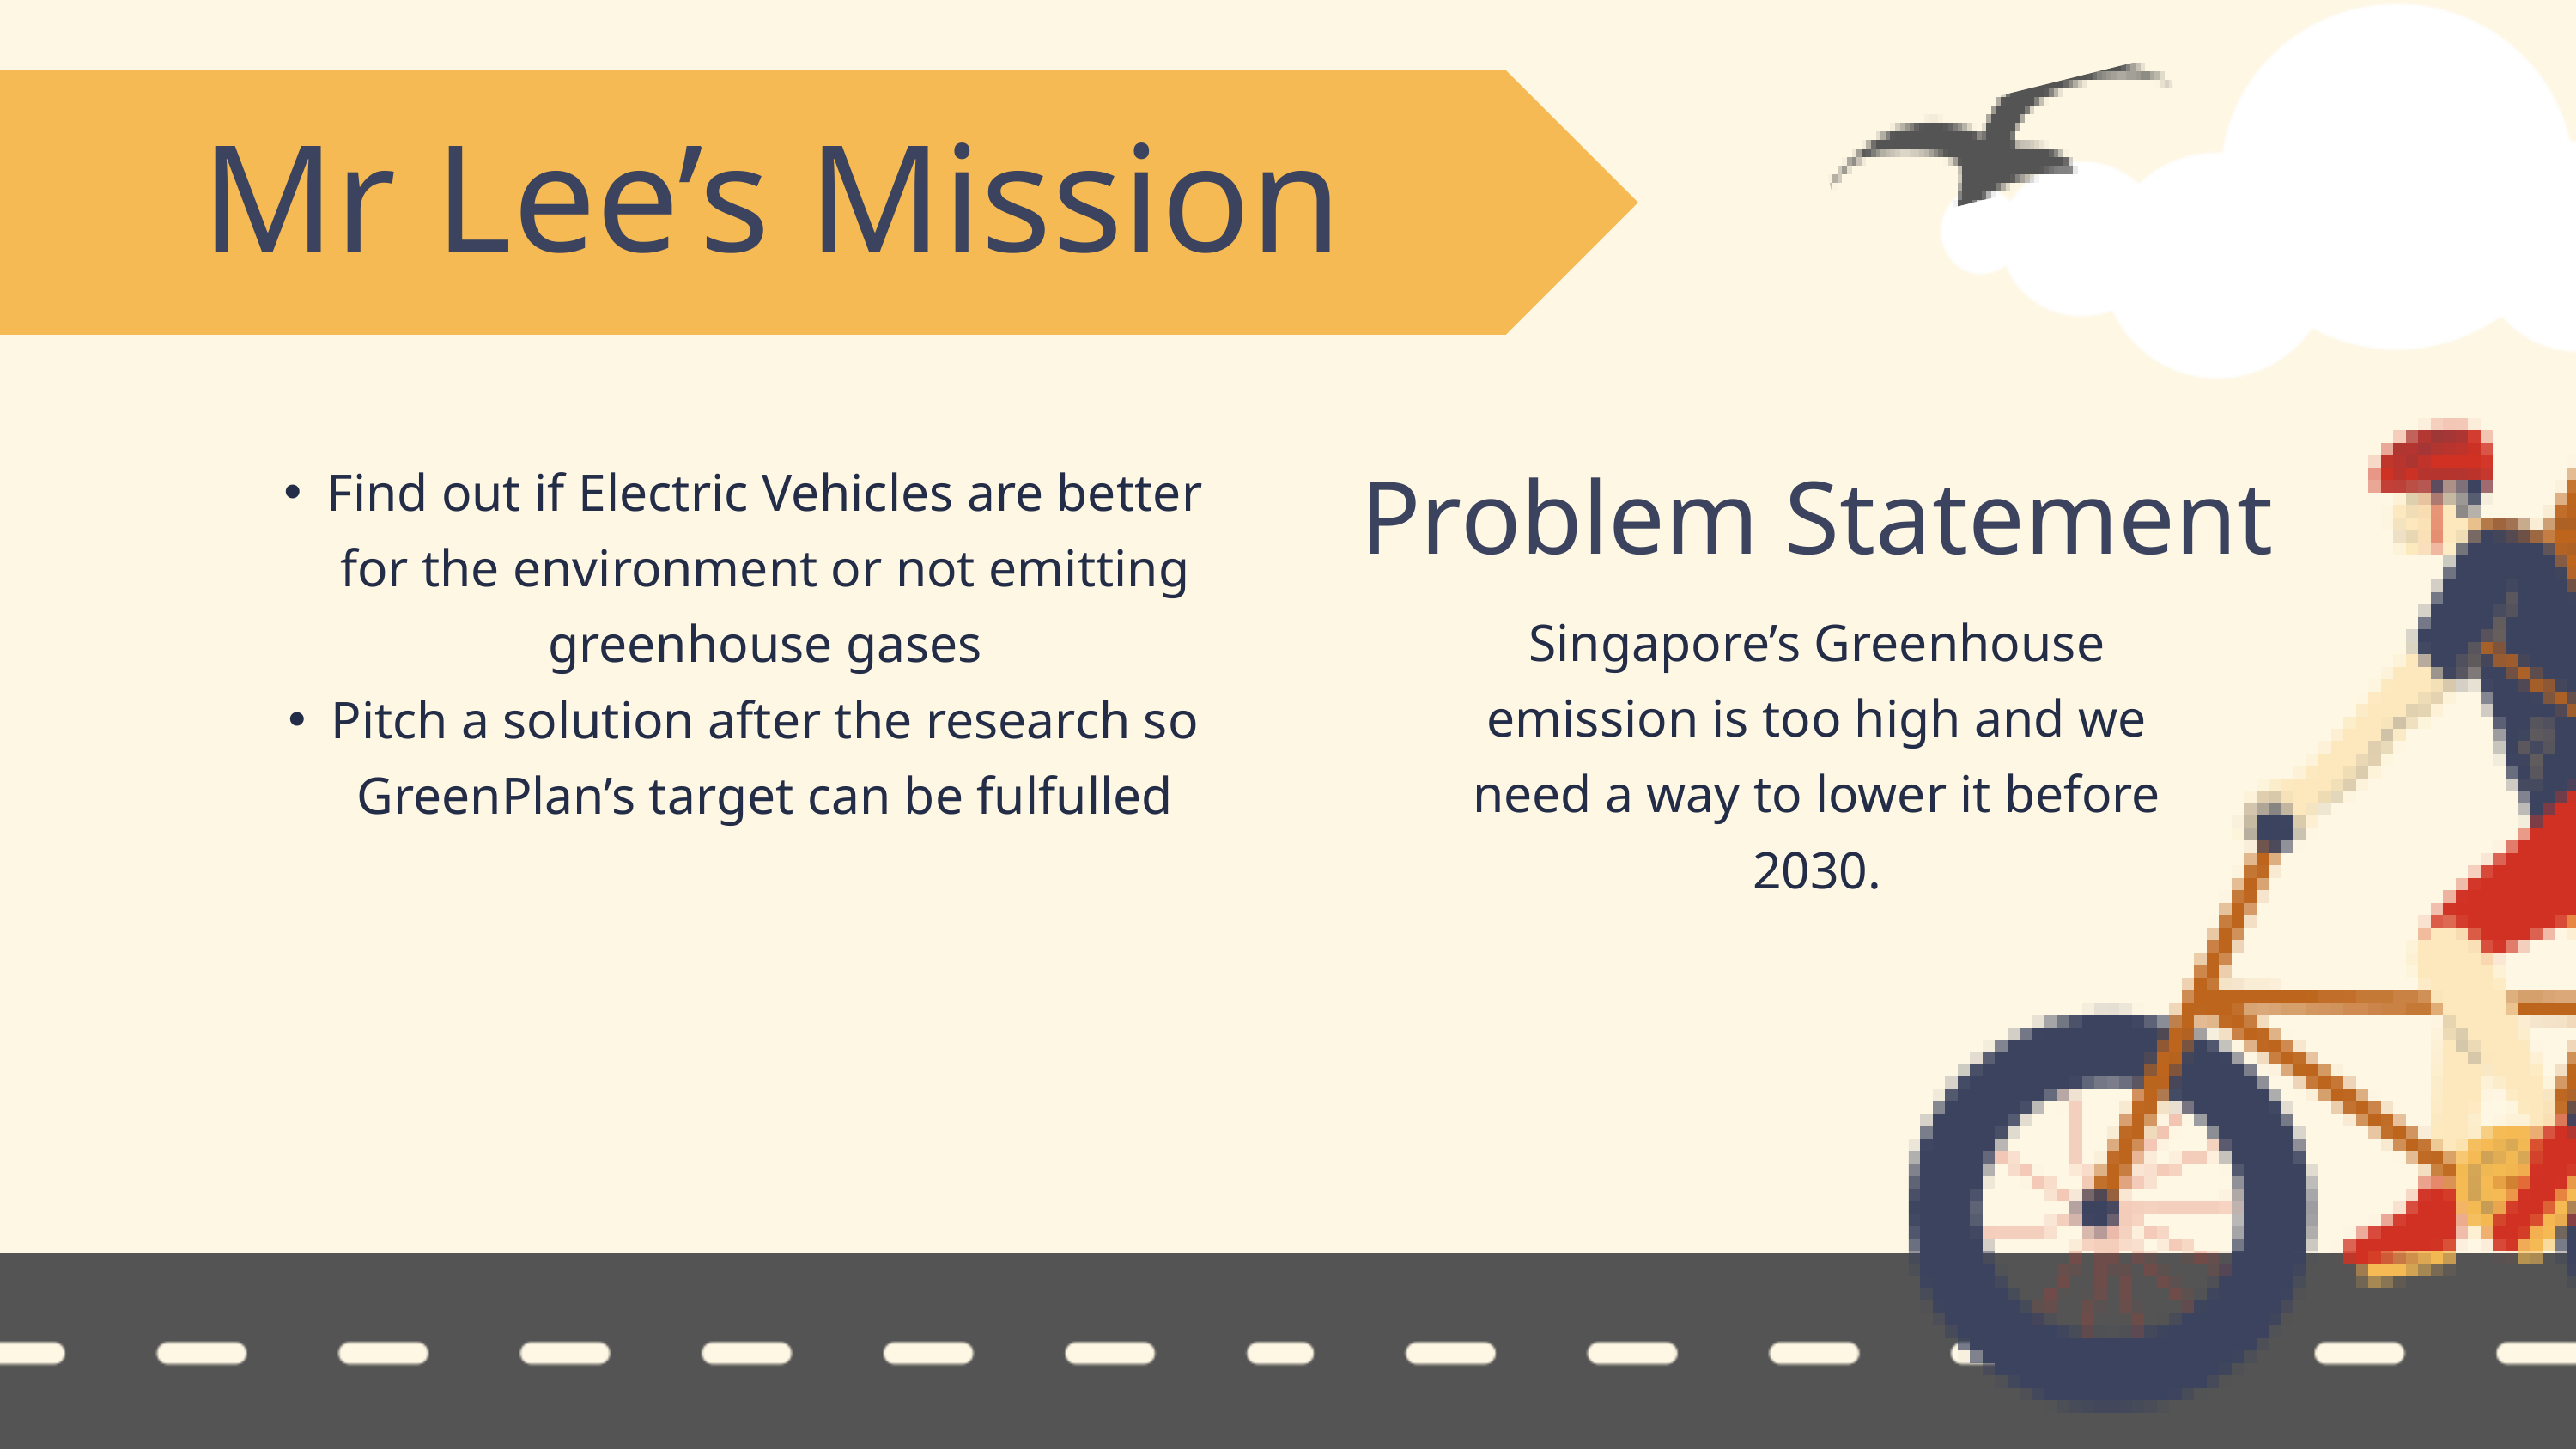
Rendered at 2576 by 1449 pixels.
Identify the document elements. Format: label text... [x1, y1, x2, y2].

text_box Problem Statement [1298, 453, 2336, 574]
text_box [1936, 0, 2576, 381]
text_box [0, 1253, 2576, 1449]
text_box [1908, 381, 2576, 1251]
text_box Find out if Electric Vehicles are better for the environment or not emitting greenhouse gases Pitch a solution after the research so GreenPlan’s target can be fulfulled [240, 446, 1205, 825]
text_box [1819, 54, 2189, 235]
text_box Singapore’s Greenhouse emission is too high and we need a way to lower it before 2030. [1467, 596, 2166, 899]
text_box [0, 70, 1638, 336]
